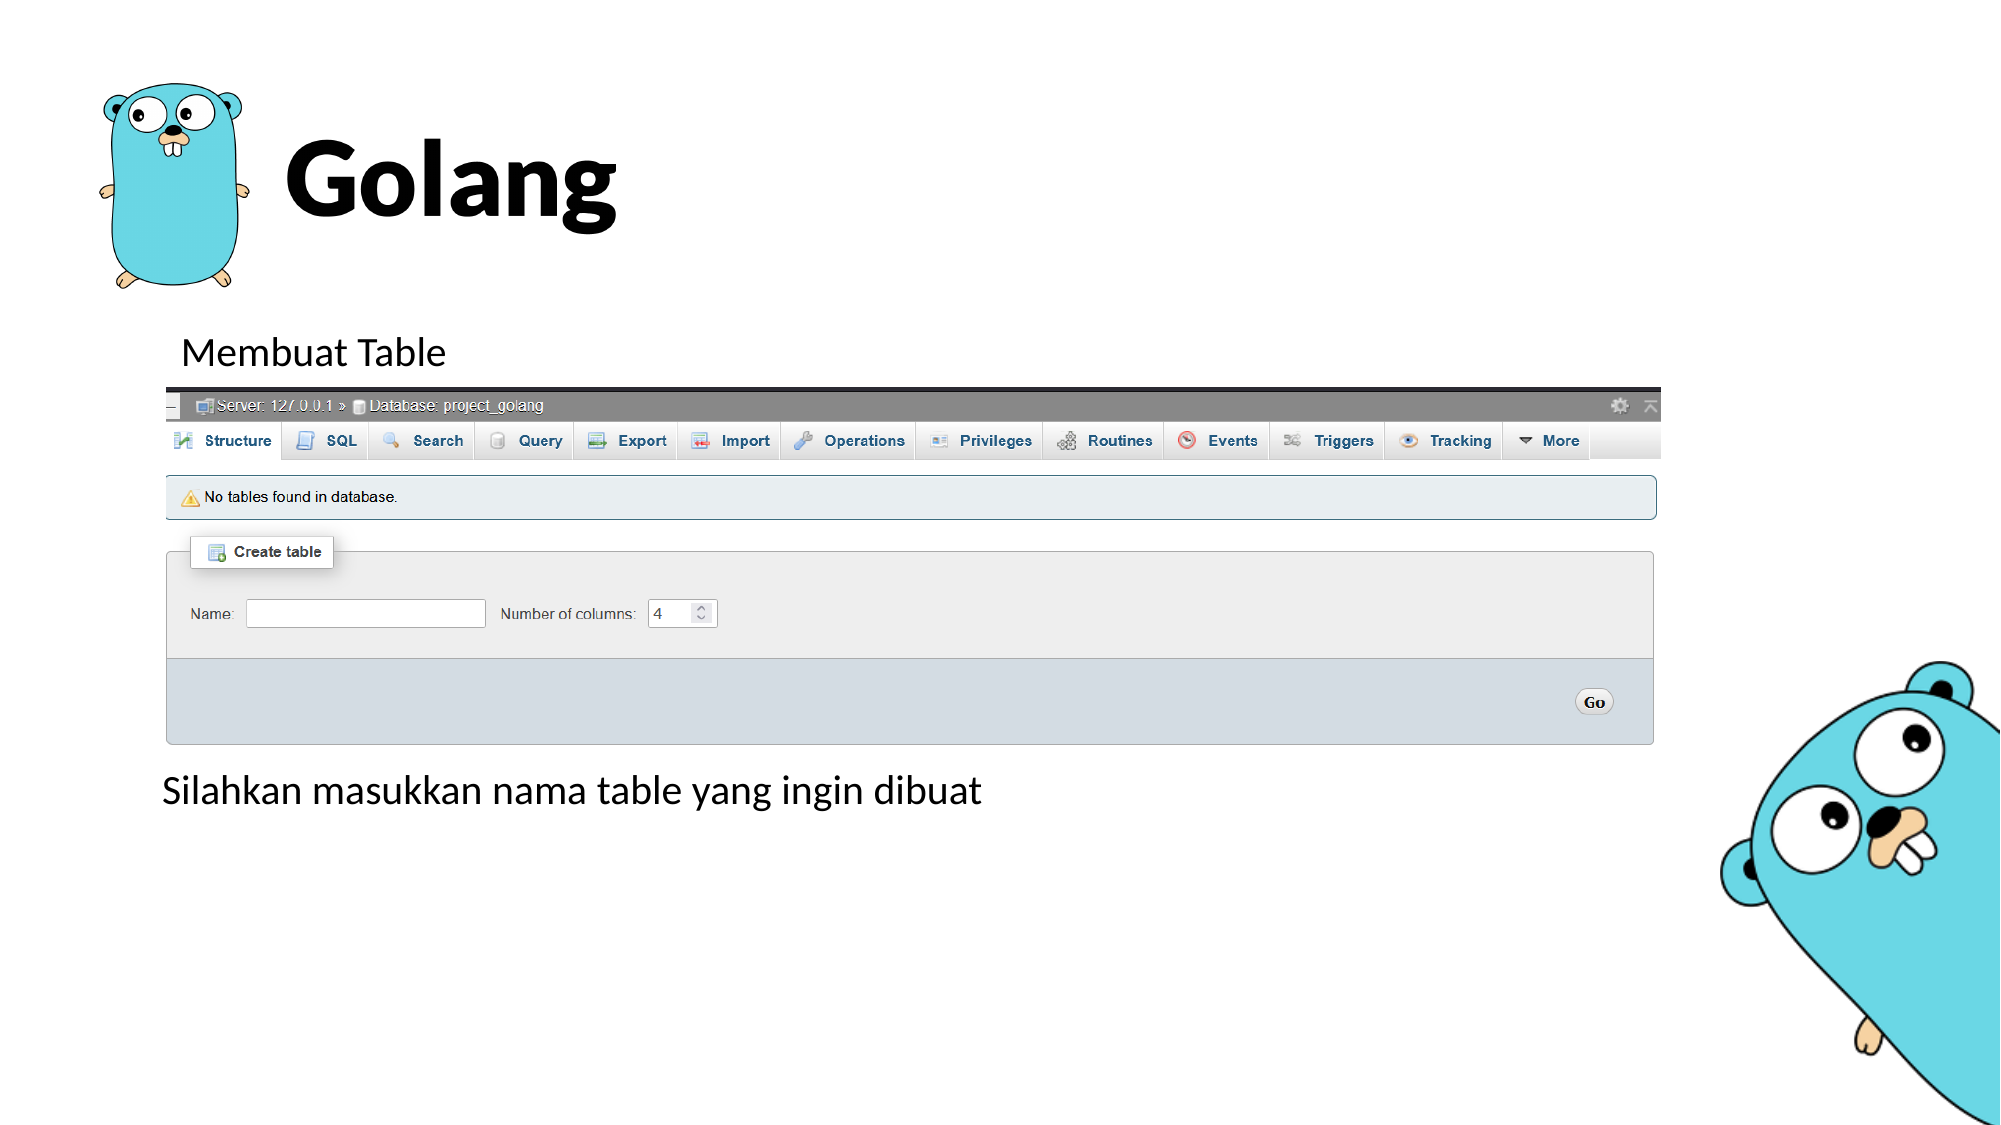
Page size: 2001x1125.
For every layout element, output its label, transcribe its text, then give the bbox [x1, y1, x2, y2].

picture [165, 387, 1661, 755]
text_box Silahkan masukkan nama table yang ingin dibuat [147, 755, 1720, 821]
picture [1720, 661, 2000, 1125]
text_box Membuat Table [166, 317, 1834, 433]
picture [98, 83, 616, 289]
text_box [83, 491, 1385, 921]
